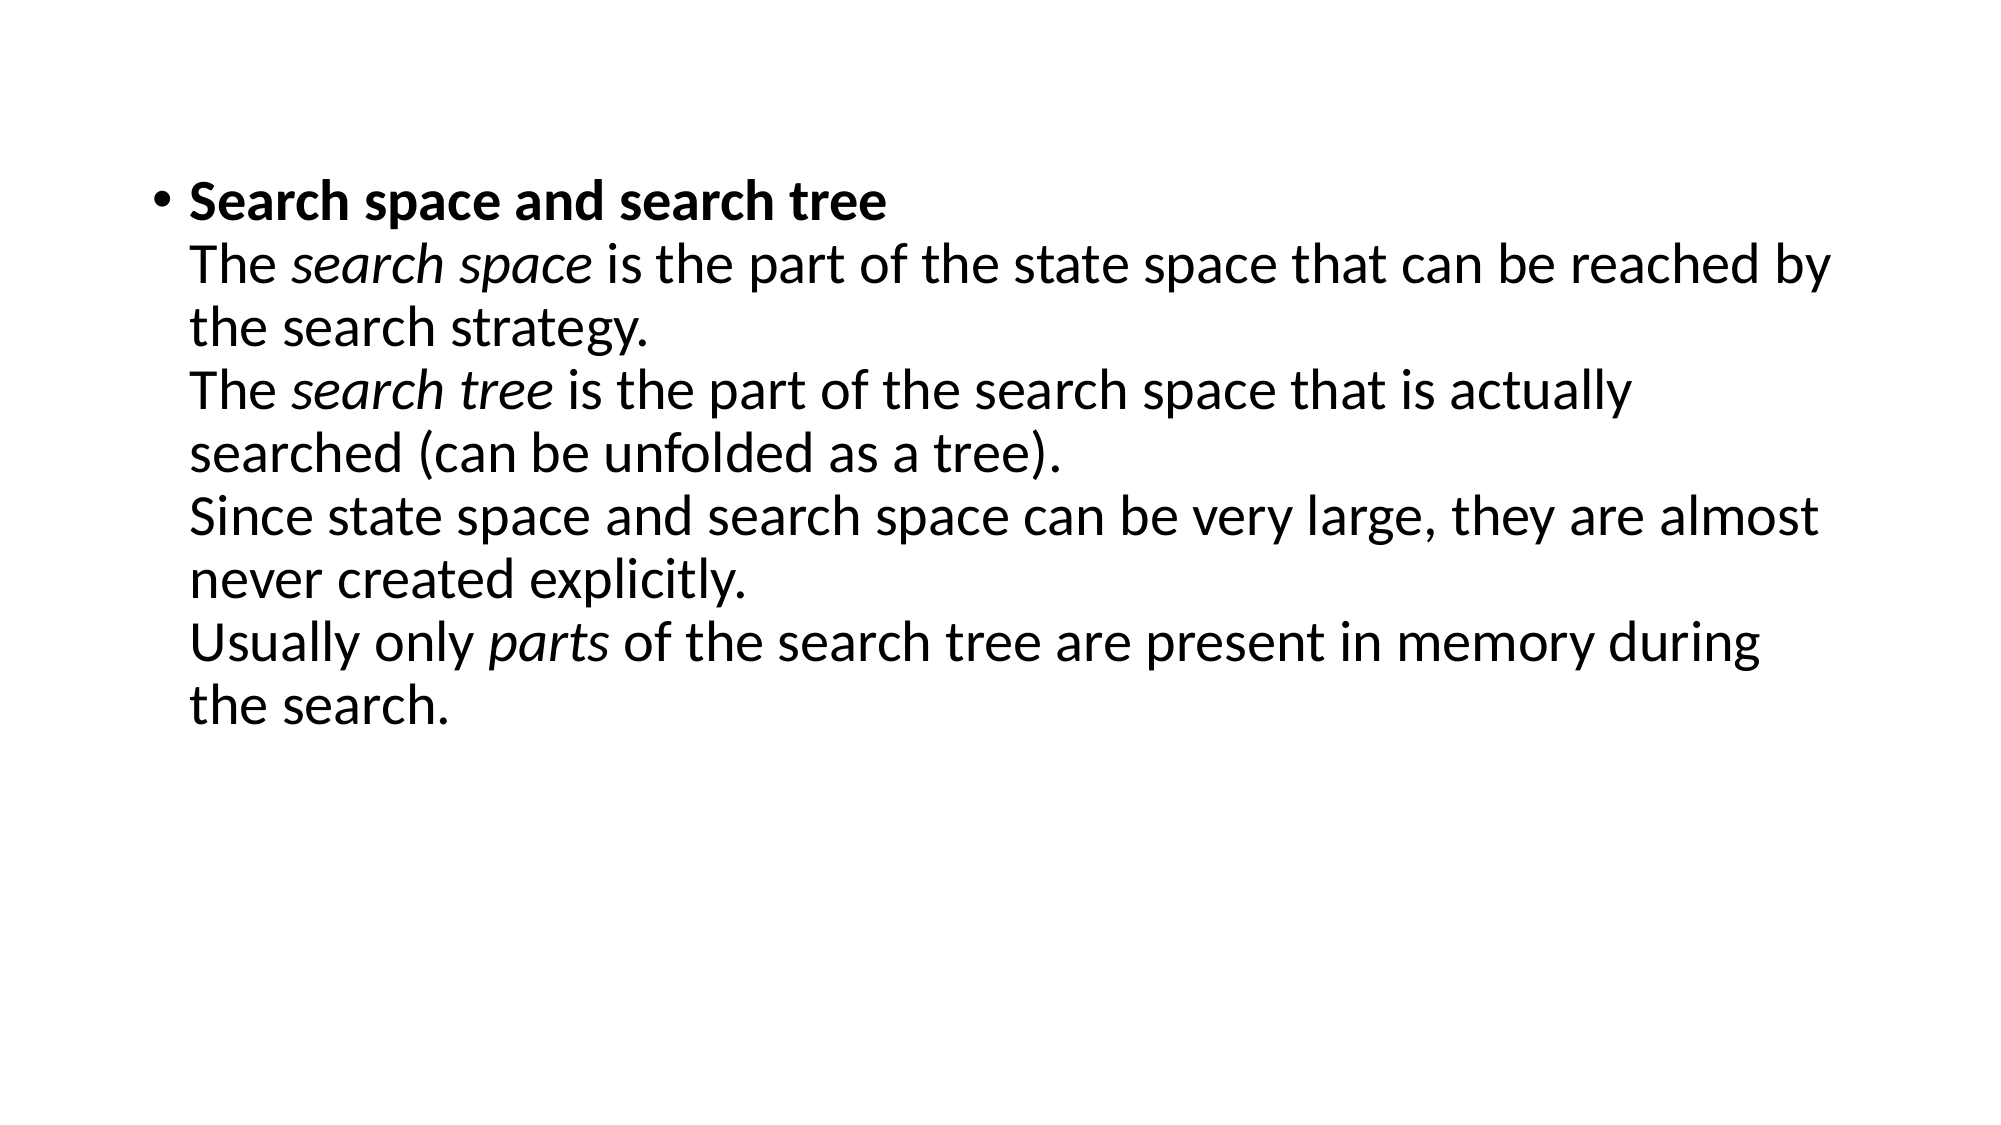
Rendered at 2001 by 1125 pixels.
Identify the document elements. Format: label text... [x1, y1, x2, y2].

list Search space and search tree The search space is the part of the state space that can be reached by the search strategy. The search tree is the part of the search space that is actually searched (can be unfolded as a tree). Since state space and search space can be very large, they are almost never created explicitly. Usually only parts of the search tree are present in memory during the search. [137, 162, 1863, 1014]
